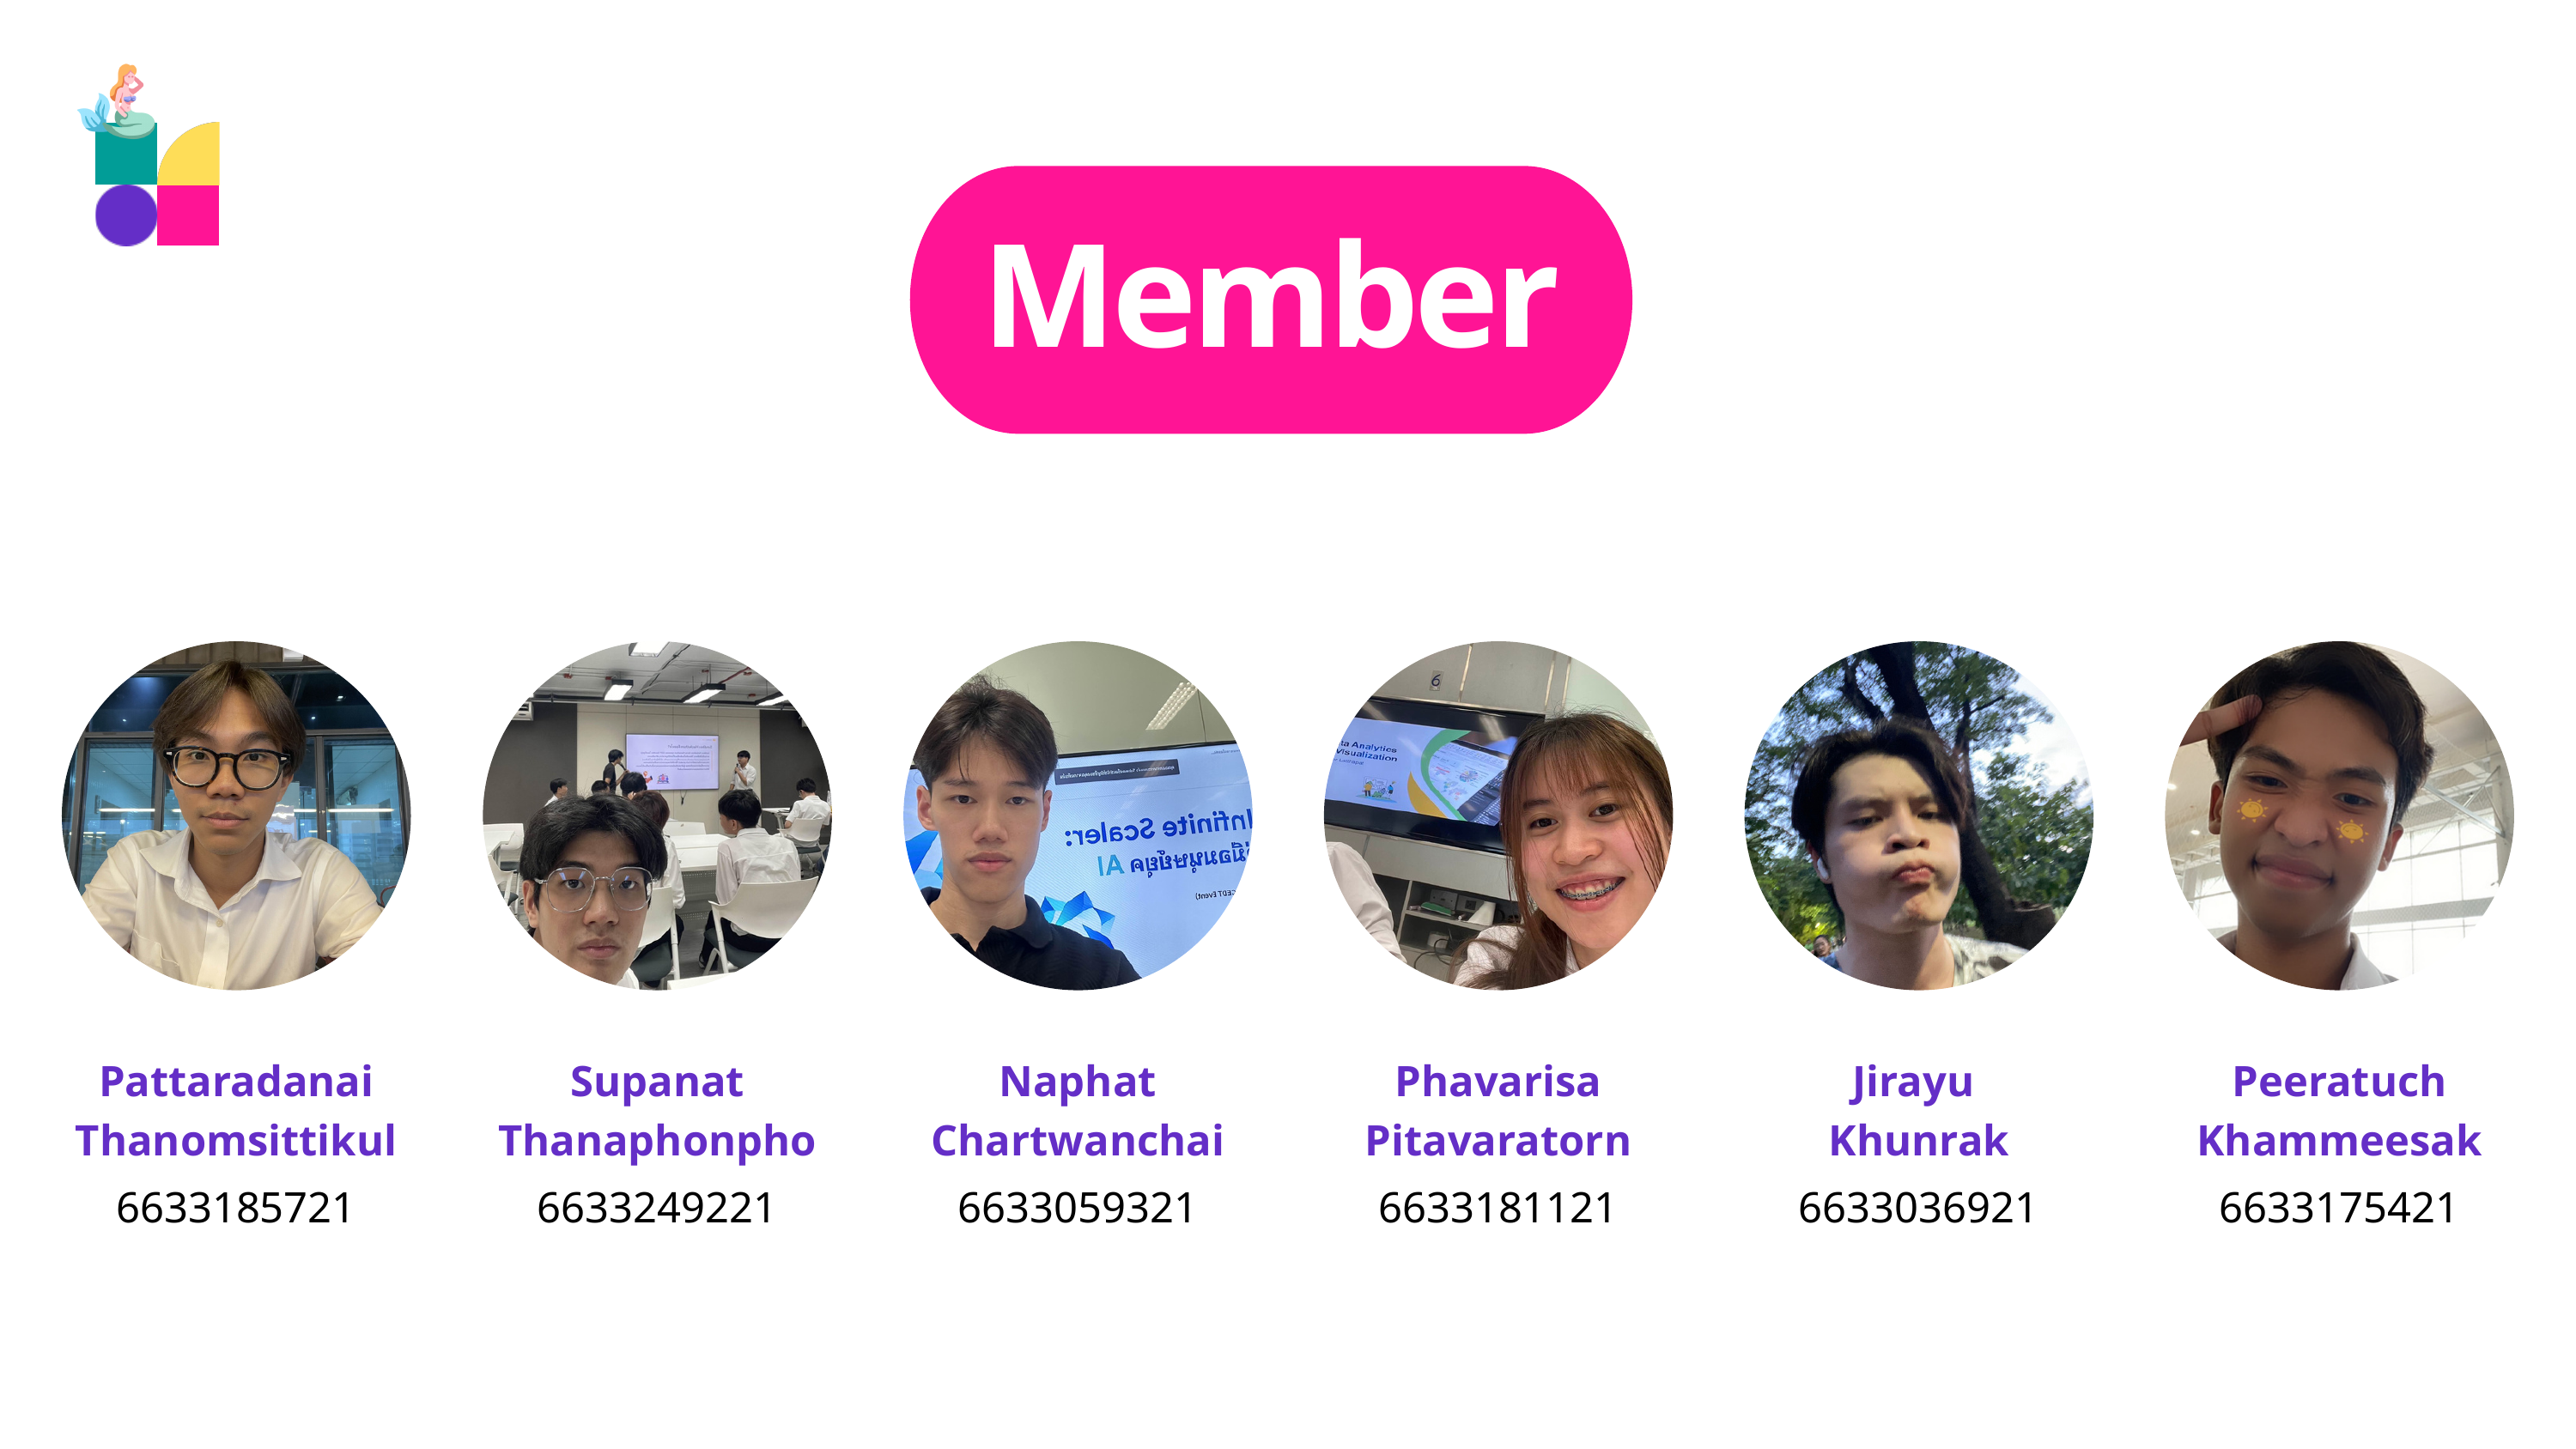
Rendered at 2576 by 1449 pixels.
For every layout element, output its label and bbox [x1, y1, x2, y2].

text_box [909, 166, 1633, 434]
text_box [1305, 640, 1692, 1229]
text_box [43, 640, 430, 1229]
text_box [74, 59, 220, 247]
text_box [1726, 640, 2112, 1229]
text_box [884, 640, 1272, 1229]
text_box [464, 640, 851, 1229]
text_box [2146, 640, 2533, 1229]
